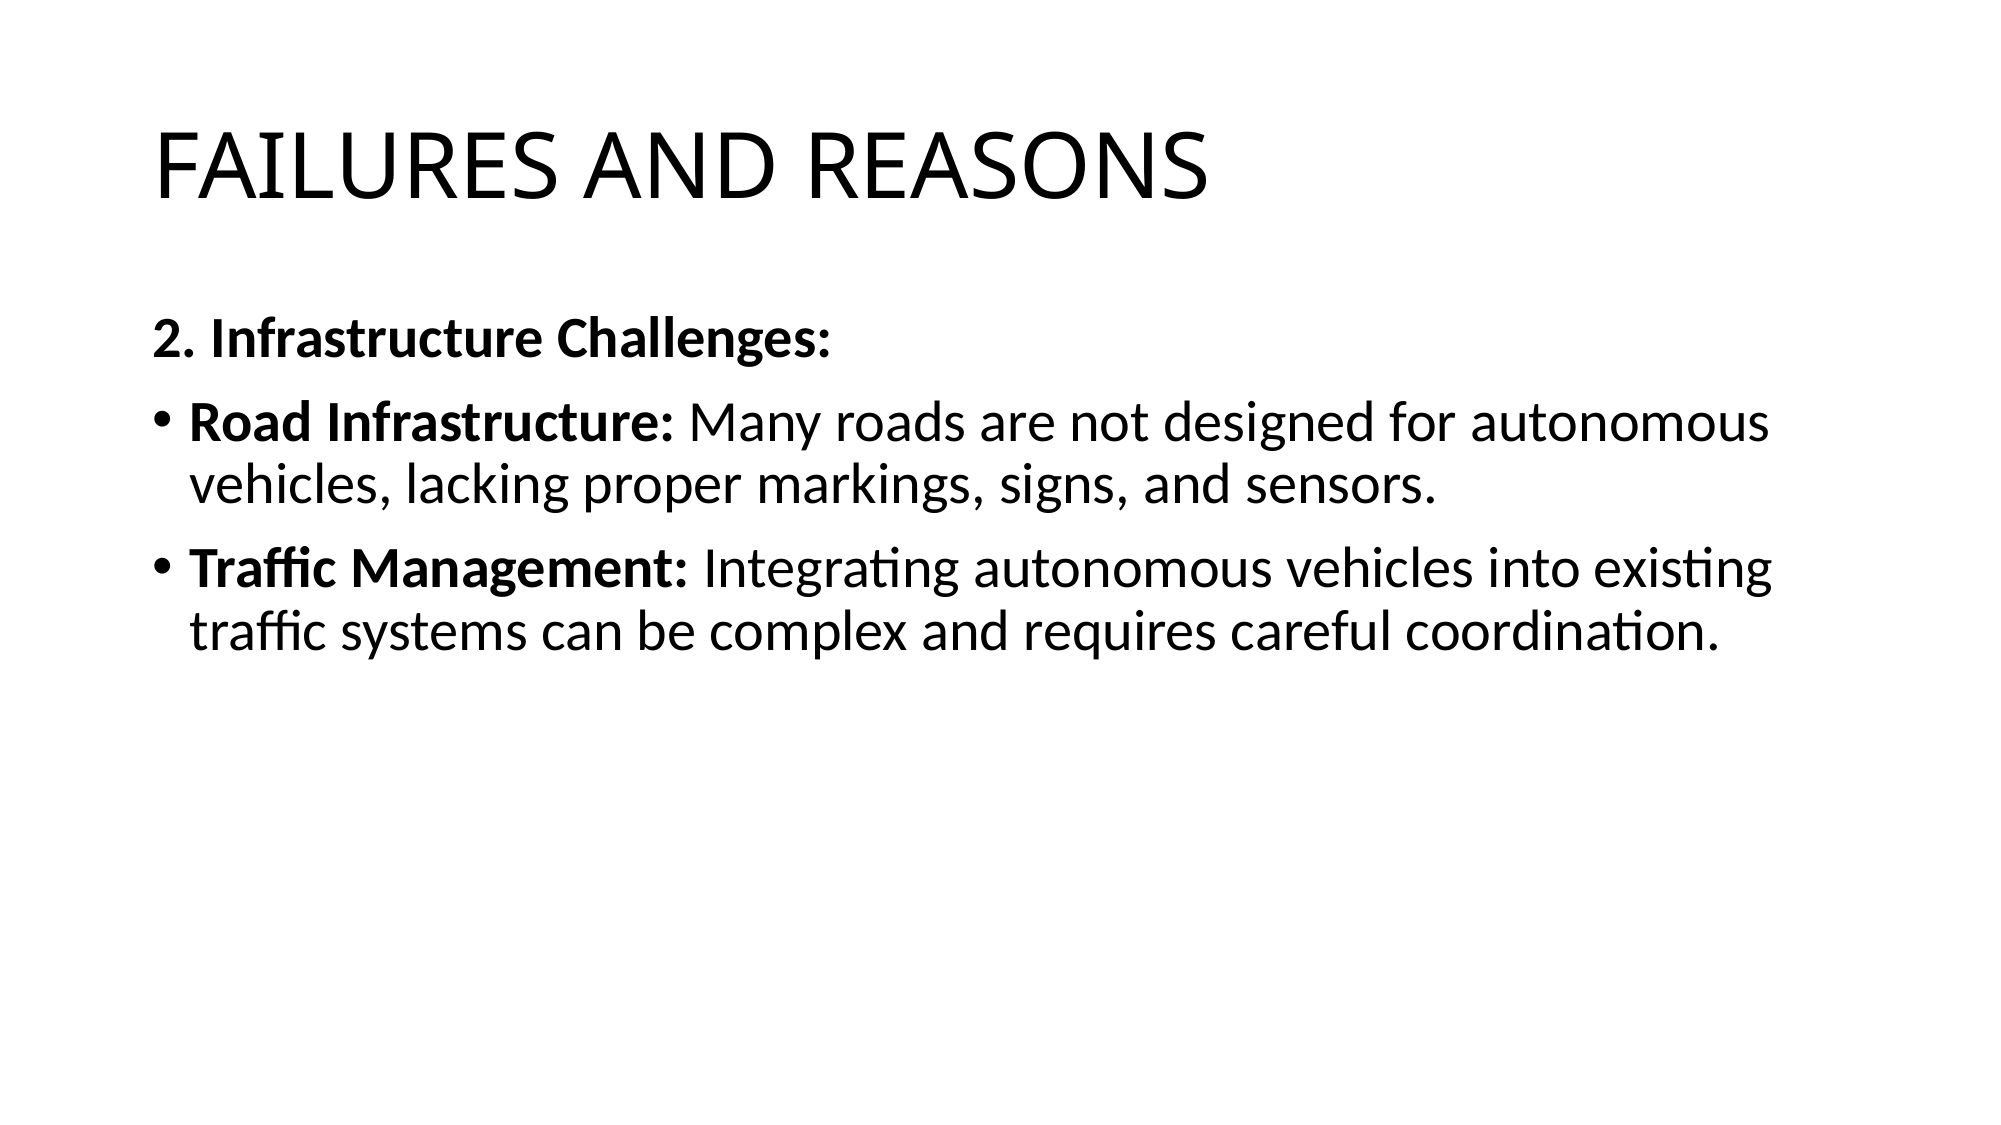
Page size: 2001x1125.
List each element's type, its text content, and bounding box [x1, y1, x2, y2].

title FAILURES AND REASONS [137, 59, 1863, 278]
list 2. Infrastructure Challenges: Road Infrastructure: Many roads are not designed for autonomous vehicles, lacking proper markings, signs, and sensors. Traffic Management: Integrating autonomous vehicles into existing traffic systems can be complex and requires careful coordination. [137, 299, 1863, 1014]
